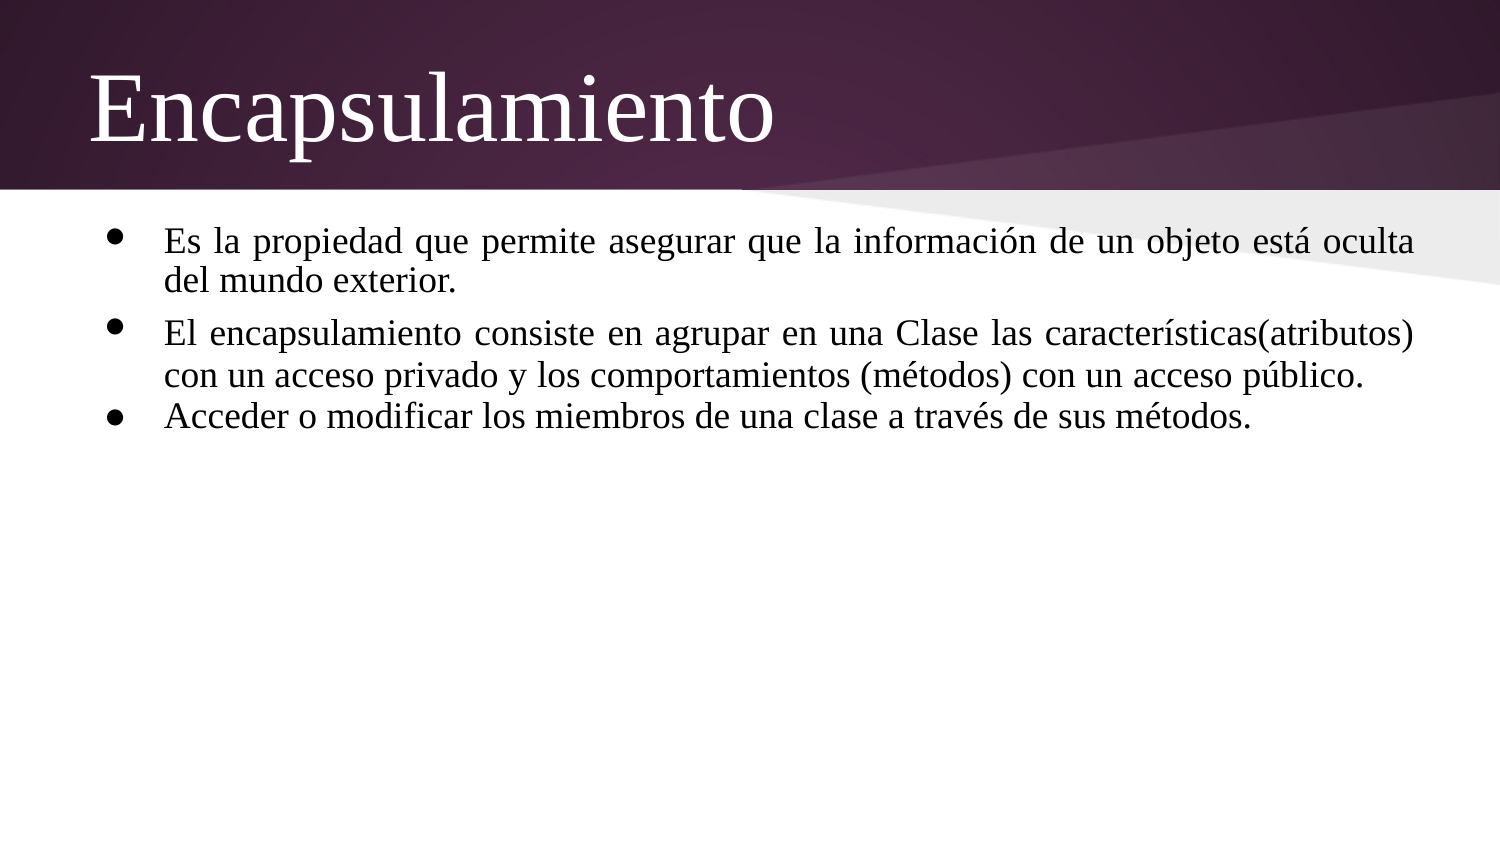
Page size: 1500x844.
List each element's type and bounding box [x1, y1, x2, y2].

picture [0, 0, 1500, 844]
text_box [742, 93, 1500, 285]
